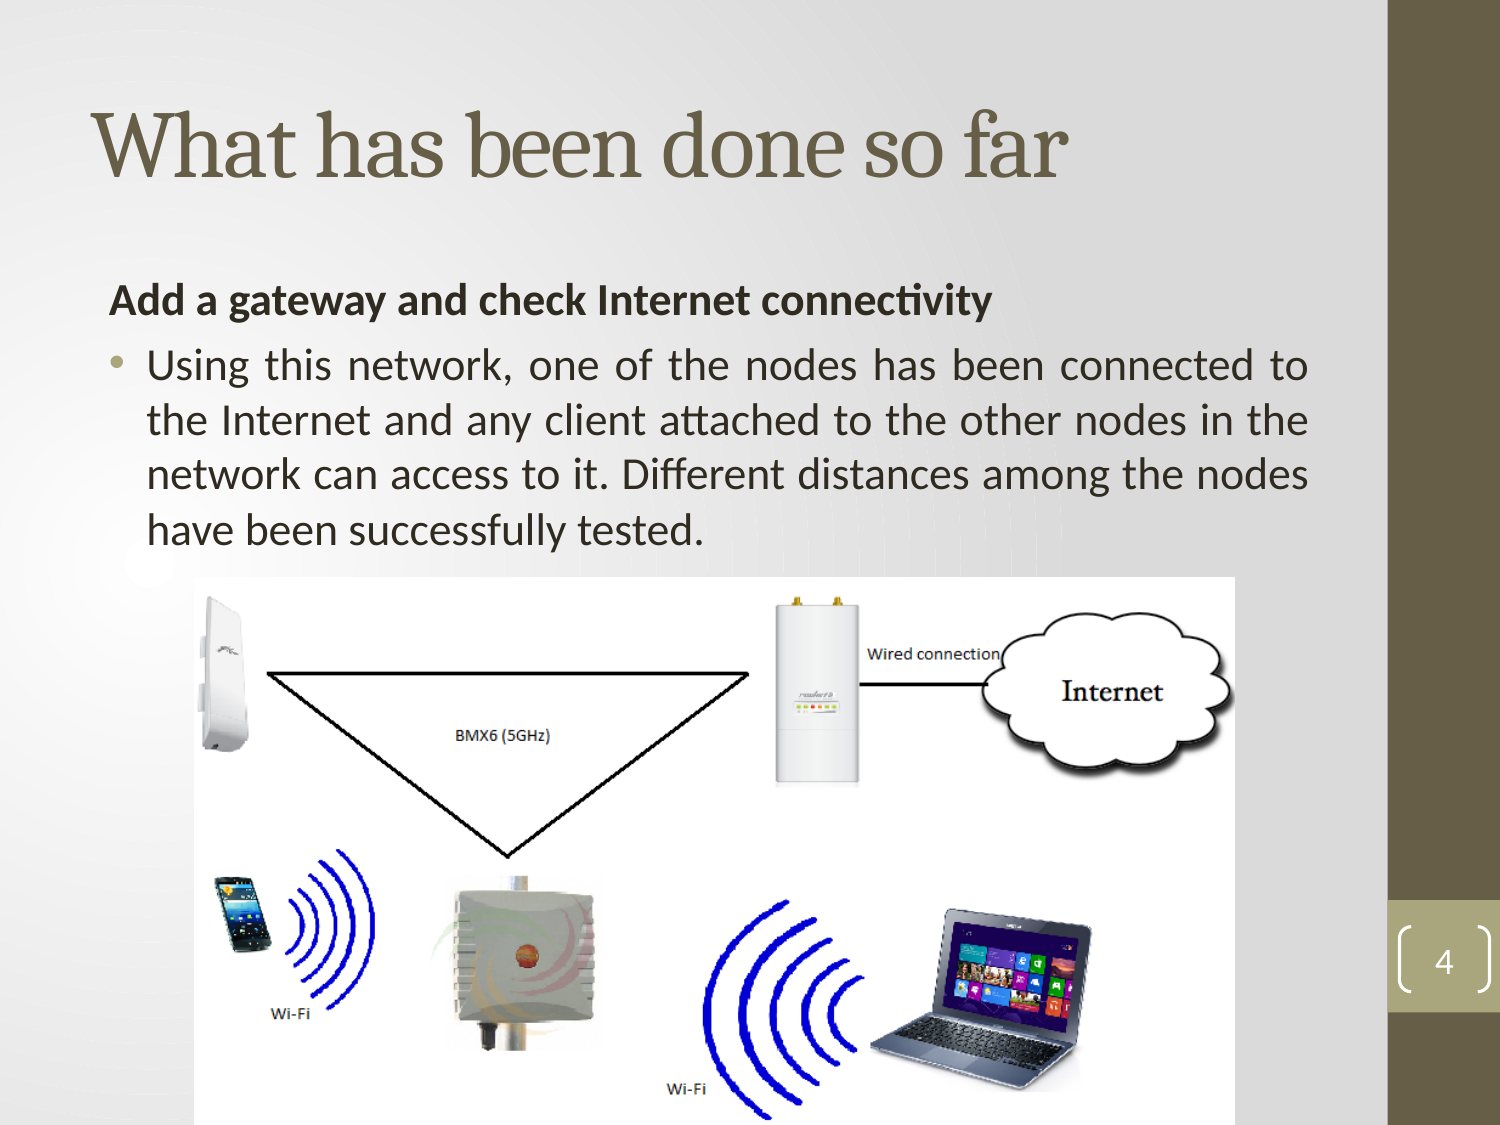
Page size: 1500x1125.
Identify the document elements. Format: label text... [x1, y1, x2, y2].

picture [194, 577, 1235, 1125]
title What has been done so far [75, 45, 1325, 233]
slide_number 4 [1397, 925, 1492, 994]
list Add a gateway and check Internet connectivity Using this network, one of the nodes has been connected to the Internet and any client attached to the other nodes in the network can access to it. Different distances among the nodes have been successfully tested. [75, 262, 1325, 1050]
